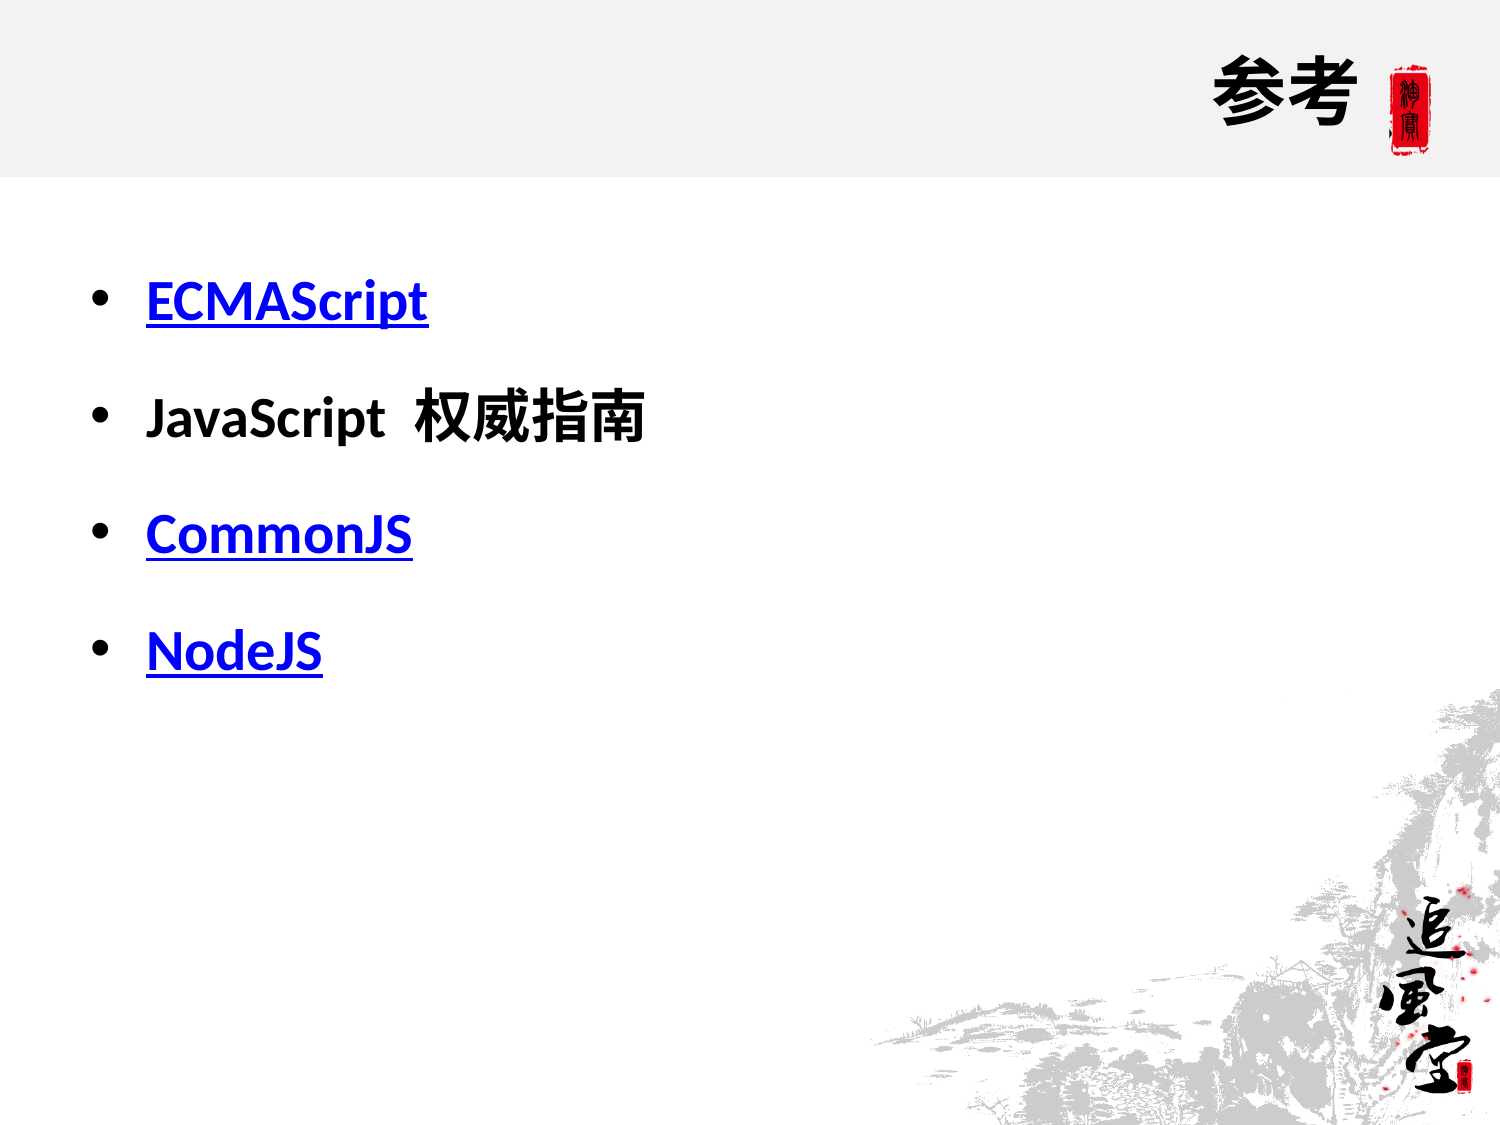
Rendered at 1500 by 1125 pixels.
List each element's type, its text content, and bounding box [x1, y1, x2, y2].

list ECMAScript JavaScript 权威指南 CommonJS NodeJS [75, 219, 1425, 1005]
picture [1376, 887, 1495, 1094]
picture [1389, 59, 1440, 156]
title 参考 [75, 25, 1376, 154]
